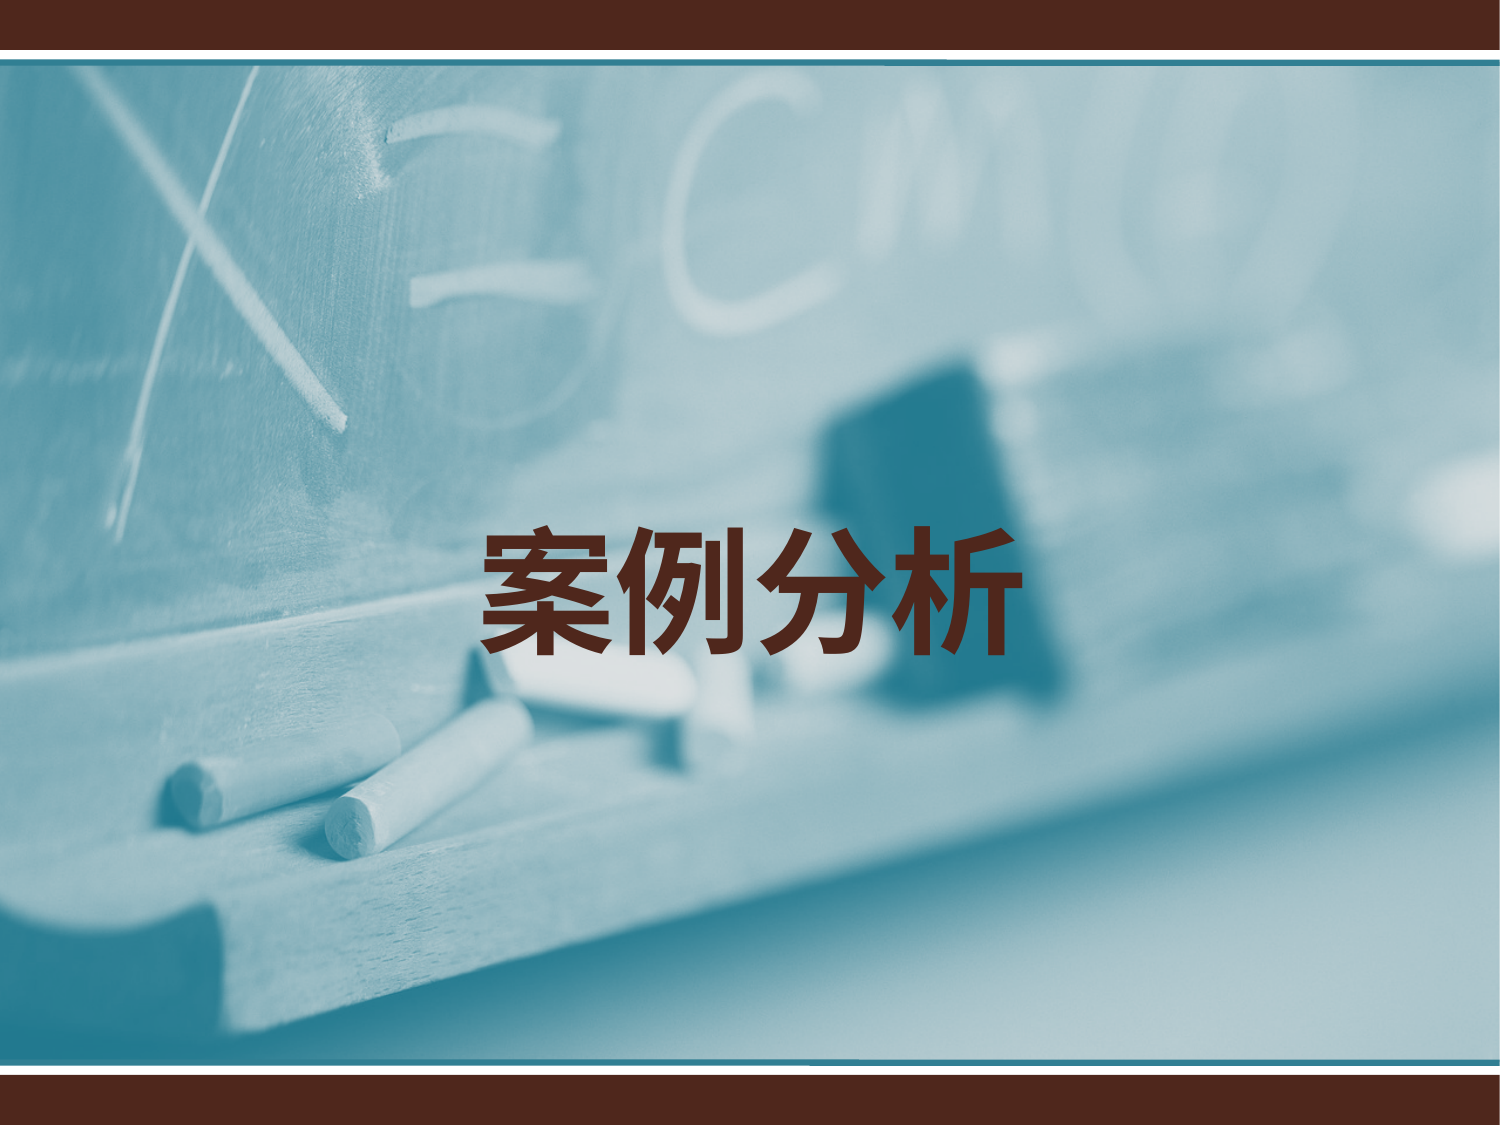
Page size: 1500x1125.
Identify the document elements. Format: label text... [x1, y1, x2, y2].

subtitle 案例分析 [55, 239, 1449, 679]
